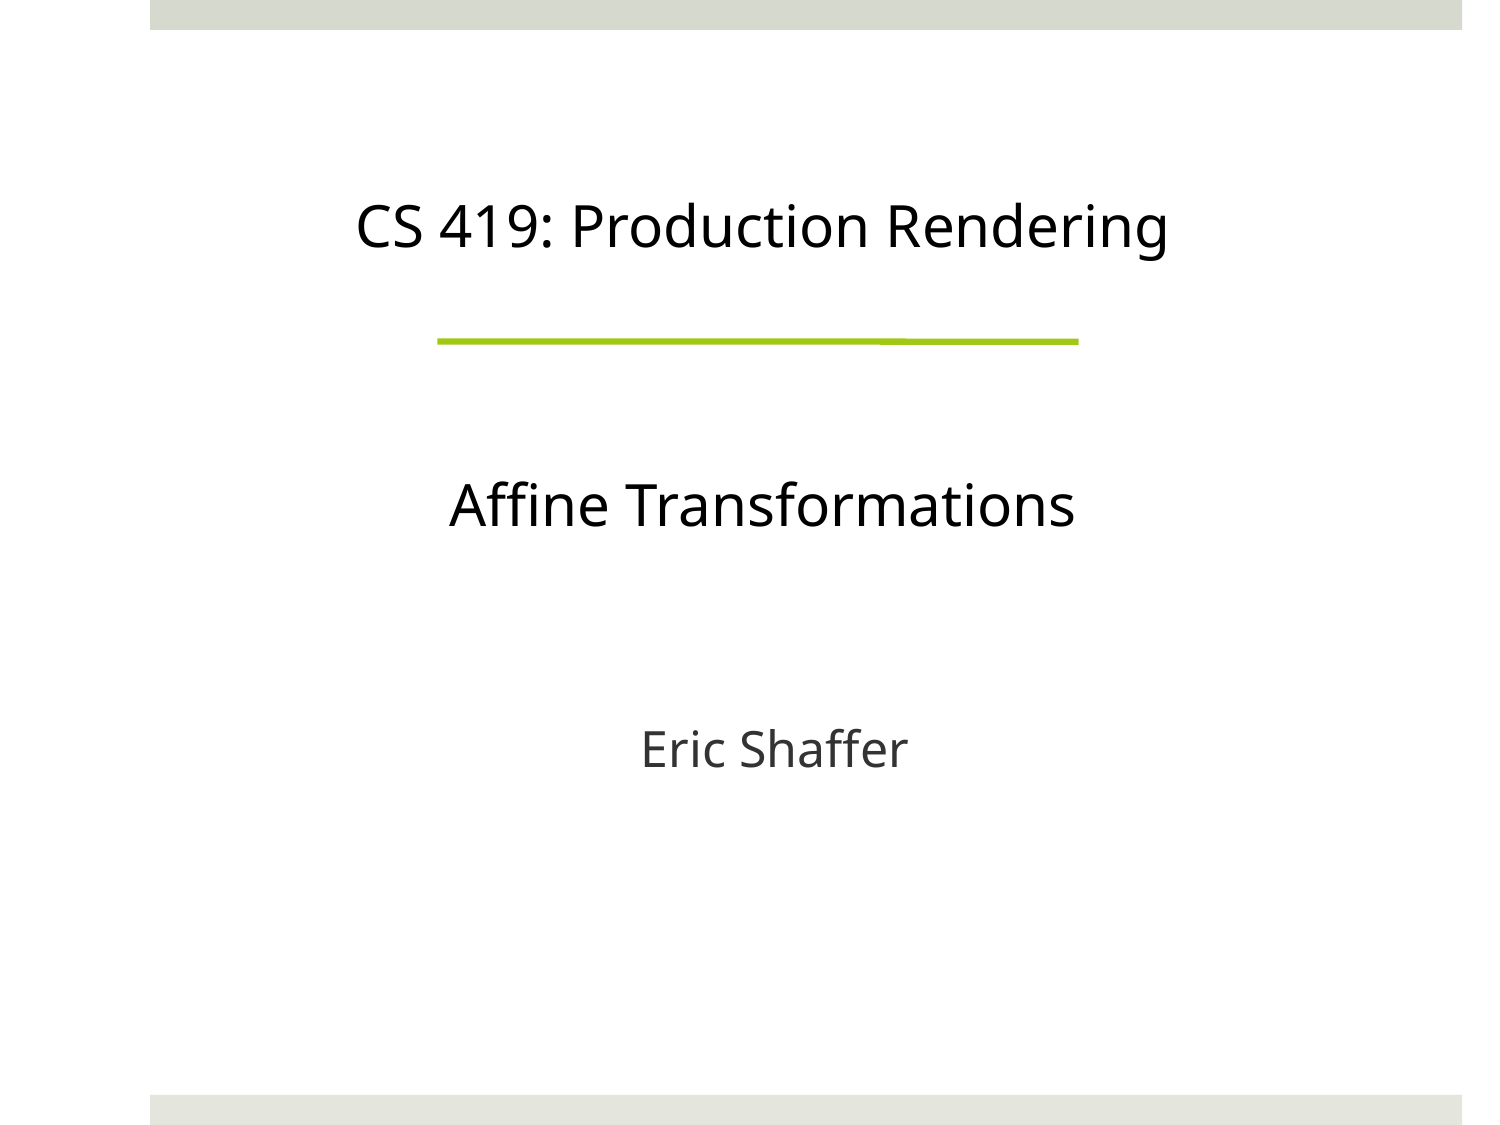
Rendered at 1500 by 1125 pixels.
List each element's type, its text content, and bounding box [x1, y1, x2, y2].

text_box Eric Shaffer [262, 710, 1288, 831]
title CS 419: Production Rendering Affine Transformations [26, 184, 1500, 543]
